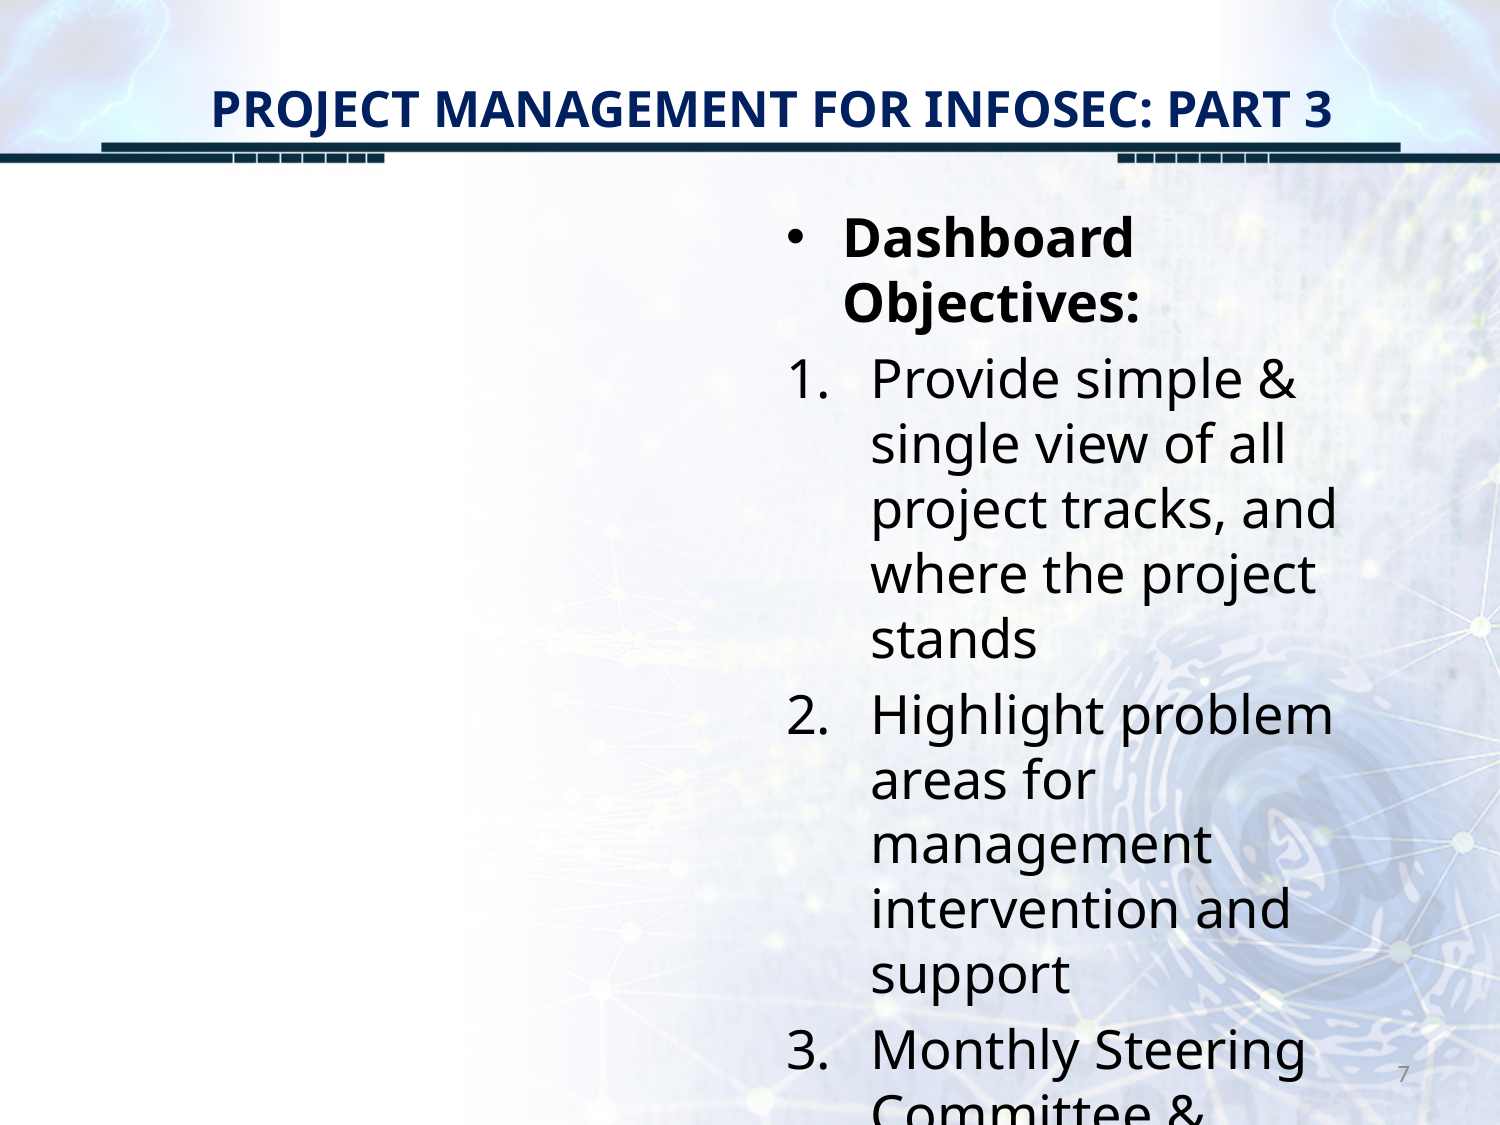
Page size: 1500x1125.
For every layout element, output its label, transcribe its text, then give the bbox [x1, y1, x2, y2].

title PROJECT MANAGEMENT FOR INFOSEC: PART 3 [97, 34, 1448, 182]
list Dashboard Objectives: Provide simple & single view of all project tracks, and where the project stands Highlight problem areas for management intervention and support Monthly Steering Committee & Quarterly Board reports [771, 196, 1426, 1014]
slide_number 7 [1074, 1042, 1425, 1103]
picture [0, 0, 1500, 1125]
